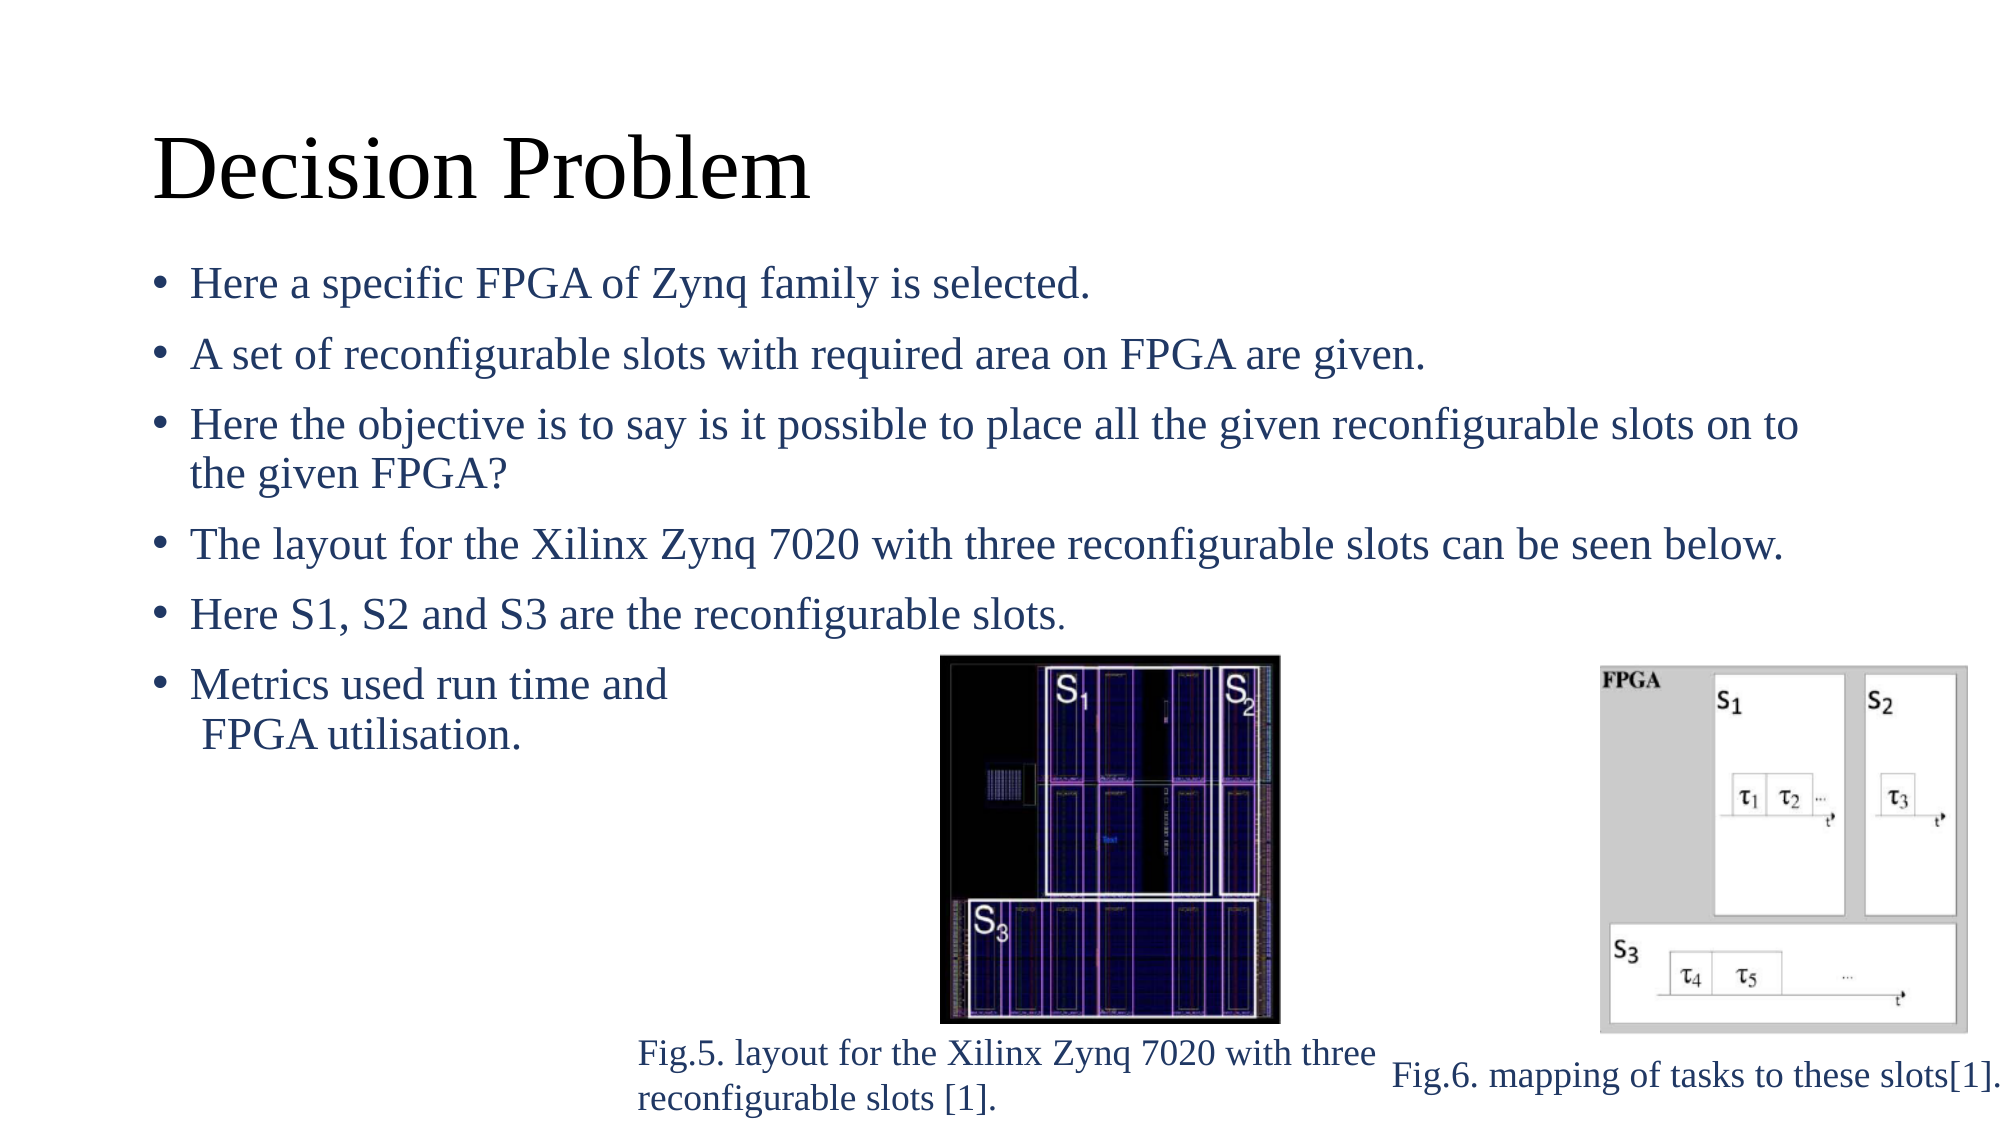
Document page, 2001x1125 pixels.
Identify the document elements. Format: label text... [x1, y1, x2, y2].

title Decision Problem [137, 59, 1863, 251]
list Here a specific FPGA of Zynq family is selected. A set of reconfigurable slots with required area on FPGA are given. Here the objective is to say is it possible to place all the given reconfigurable slots on to the given FPGA? The layout for the Xilinx Zynq 7020 with three reconfigurable slots can be seen below. Here S1, S2 and S3 are the reconfigurable slots. Metrics used run time and FPGA utilisation. [137, 251, 1863, 1014]
picture [1600, 663, 1968, 1035]
picture [940, 652, 1281, 1024]
text_box Fig.5. layout for the Xilinx Zynq 7020 with three reconfigurable slots [1]. [623, 1020, 1399, 1125]
text_box Fig.6. mapping of tasks to these slots[1]. [1376, 1042, 2000, 1103]
